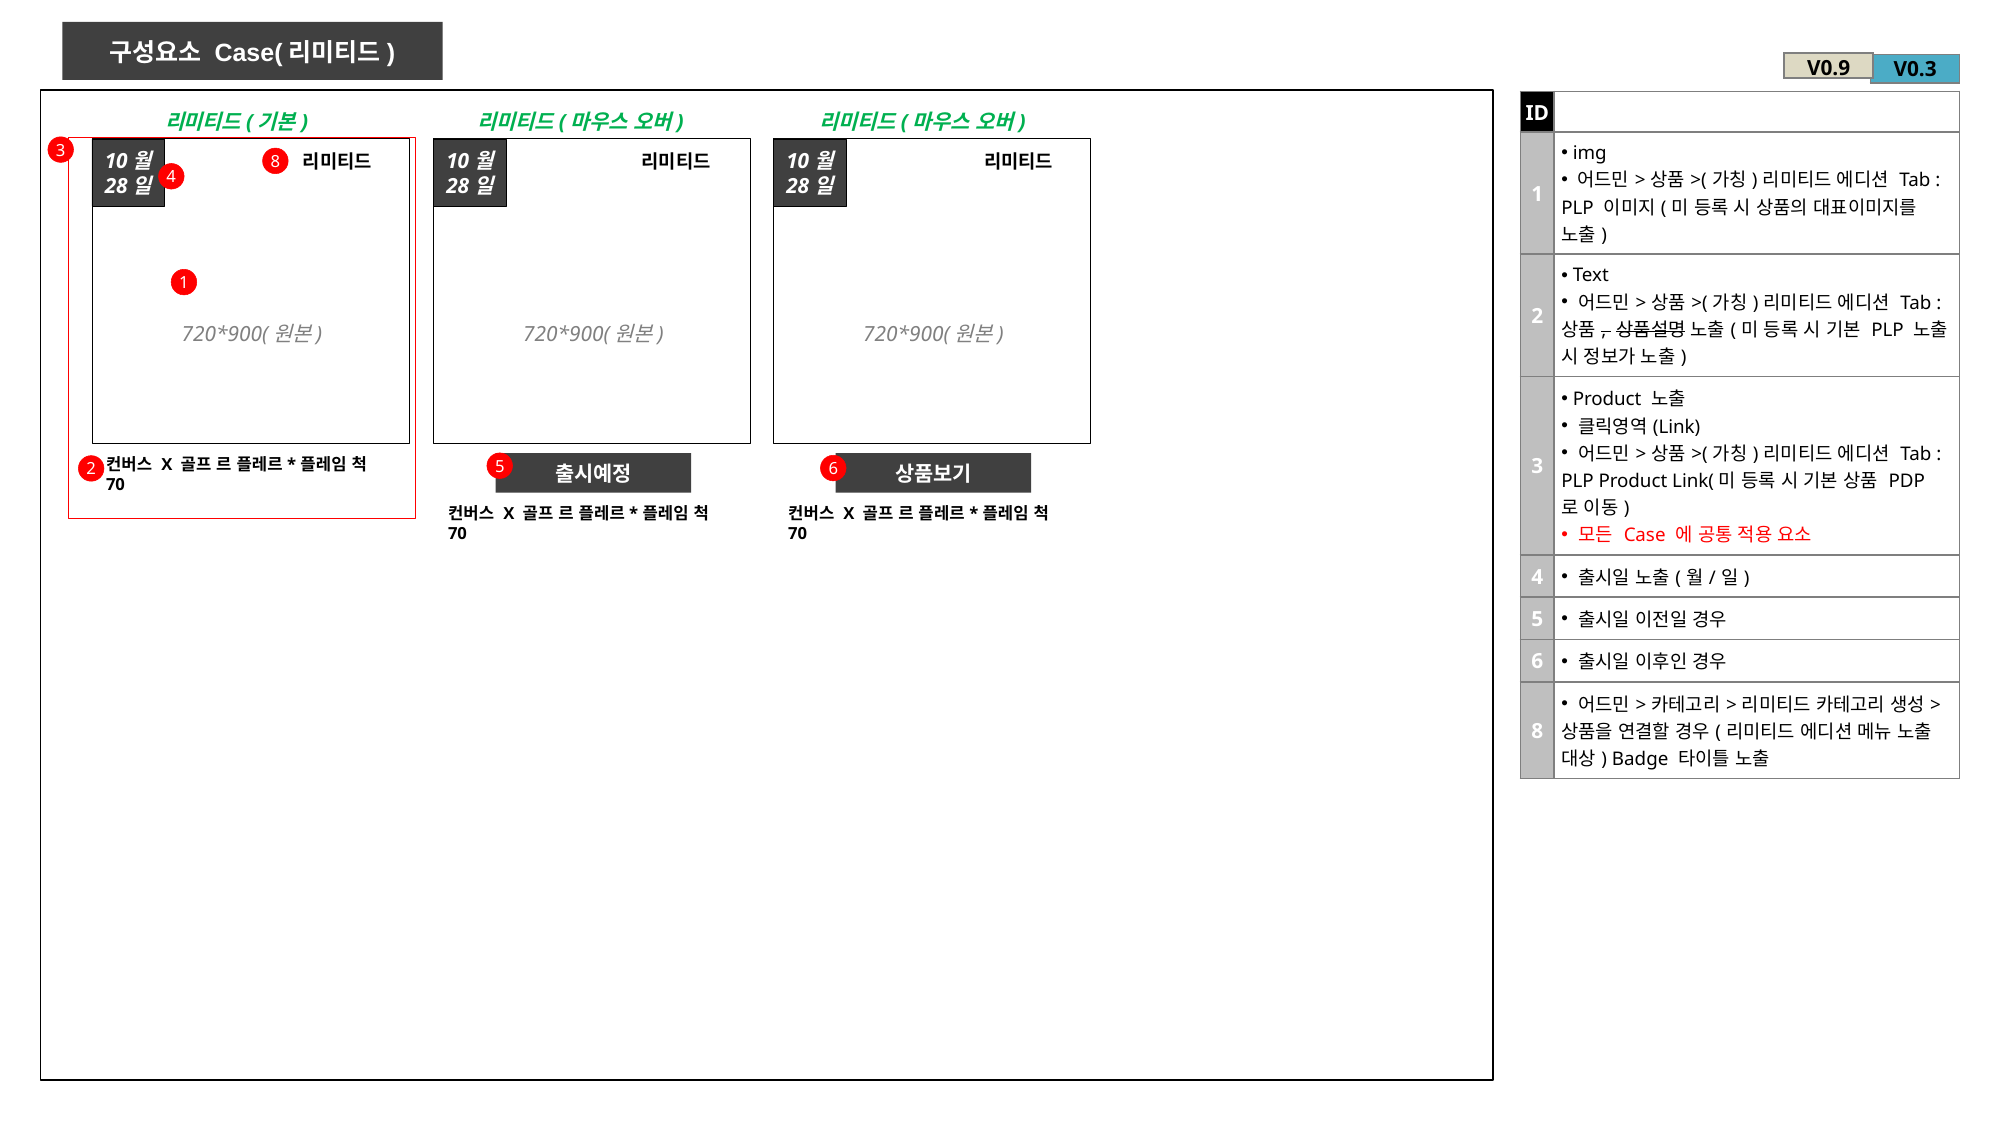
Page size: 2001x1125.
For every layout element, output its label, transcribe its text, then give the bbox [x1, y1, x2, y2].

text_box 6 [820, 455, 847, 481]
text_box [66, 135, 418, 520]
table_header V0.9 [1785, 54, 1872, 77]
table_header V0.3 [1871, 55, 1959, 82]
text_box 3 [47, 136, 74, 163]
text_box 상품보기 [835, 453, 1032, 493]
text_box 4 [158, 163, 185, 190]
table_header ID [1521, 92, 1553, 131]
table_cell 출시일 이후인 경우 [1555, 640, 1959, 681]
text_box 720*900(원본) [848, 312, 1019, 353]
text_box 5 [486, 452, 513, 479]
text_box 10월 28일 [773, 138, 847, 206]
text_box 720*900(원본) [508, 312, 679, 353]
text_box 리미티드(마우스 오버) [805, 101, 1041, 142]
table_header [1555, 92, 1959, 131]
table_cell 2 [1521, 255, 1553, 376]
text_box 리미티드(기본) [150, 101, 323, 135]
table_cell 8 [1521, 683, 1553, 778]
table_cell Product 노출 클릭영역(Link) 어드민>상품>(가칭)리미티드 에디션 Tab : PLP Product Link(미 등록 시 기본 상품 PDP 로 이동) 모든 Case 에 공통 적용 요소 [1555, 377, 1959, 554]
text_box 리미티드(마우스 오버) [463, 101, 699, 142]
text_box 리미티드 [969, 142, 1069, 180]
text_box 컨버스 X 골프 르 플레르*플레임 척 70 [773, 495, 1088, 551]
table_cell 3 [1521, 377, 1553, 554]
table_cell 어드민>카테고리>리미티드 카테고리 생성>상품을 연결할 경우(리미티드 에디션 메뉴 노출 대상) Badge 타이틀 노출 [1555, 683, 1959, 778]
text_box [433, 137, 751, 444]
table_cell 출시일 노출(월/일) [1555, 556, 1959, 596]
text_box 10월 28일 [433, 138, 507, 206]
text_box 출시예정 [495, 453, 692, 493]
table_cell 5 [1521, 598, 1553, 639]
text_box 리미티드 [626, 142, 726, 180]
table_cell Text 어드민>상품>(가칭)리미티드 에디션 Tab : 상품, 상품설명 노출(미 등록 시 기본 PLP 노출 시 정보가 노출) [1555, 255, 1959, 376]
table_cell 1 [1521, 133, 1553, 253]
table_cell 6 [1521, 640, 1553, 681]
text_box [773, 137, 1091, 444]
table_cell 출시일 이전일 경우 [1555, 598, 1959, 639]
table_cell 4 [1521, 556, 1553, 596]
table_cell img 어드민>상품>(가칭)리미티드 에디션 Tab : PLP 이미지(미 등록 시 상품의 대표이미지를 노출) [1555, 133, 1959, 253]
text_box 8 [262, 148, 289, 174]
text_box 리미티드 [287, 142, 387, 180]
text_box 구성요소 Case(리미티드) [62, 21, 443, 80]
text_box [40, 89, 1494, 1081]
text_box 컨버스 X 골프 르 플레르*플레임 척 70 [433, 495, 748, 551]
